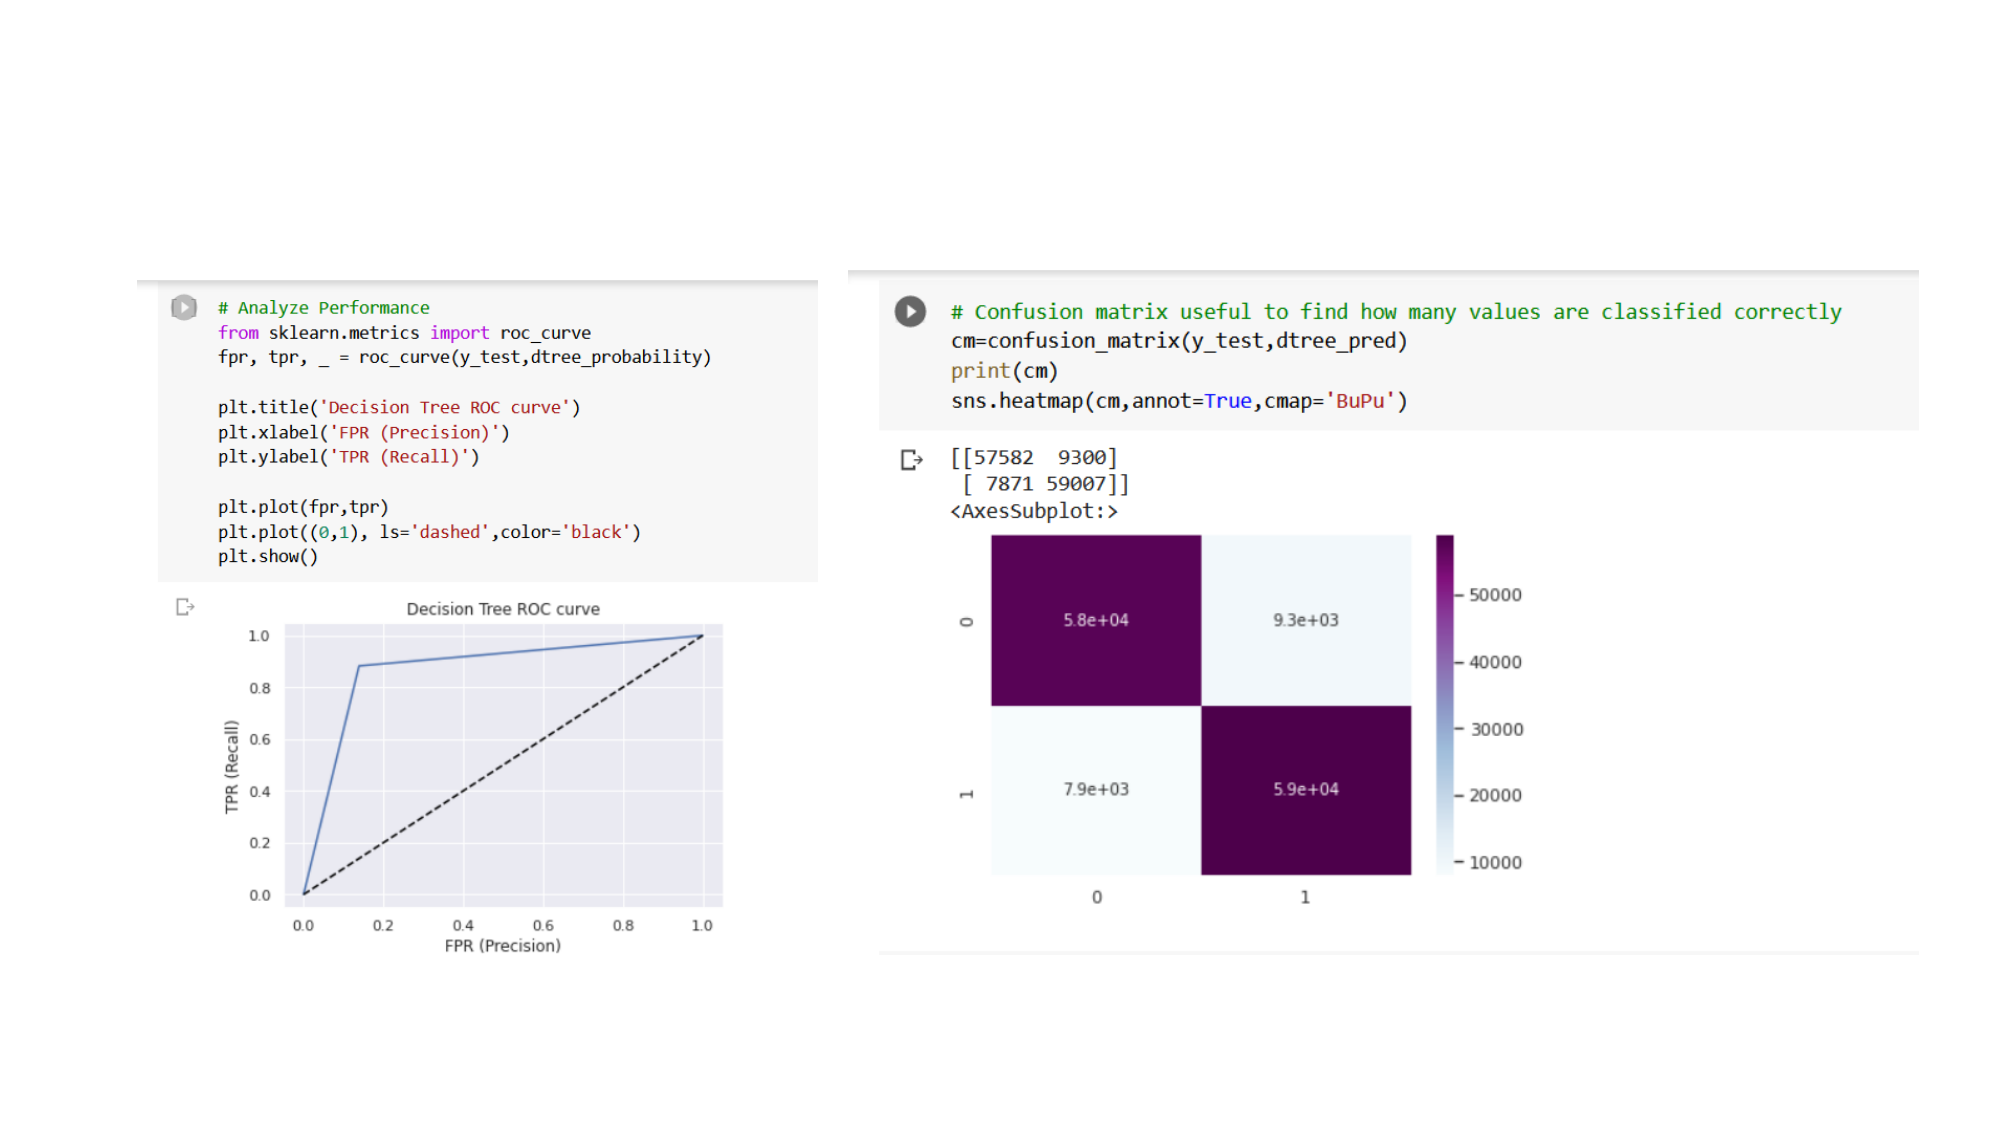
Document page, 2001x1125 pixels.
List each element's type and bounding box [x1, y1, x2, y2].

list [137, 277, 818, 992]
picture [848, 264, 1919, 955]
